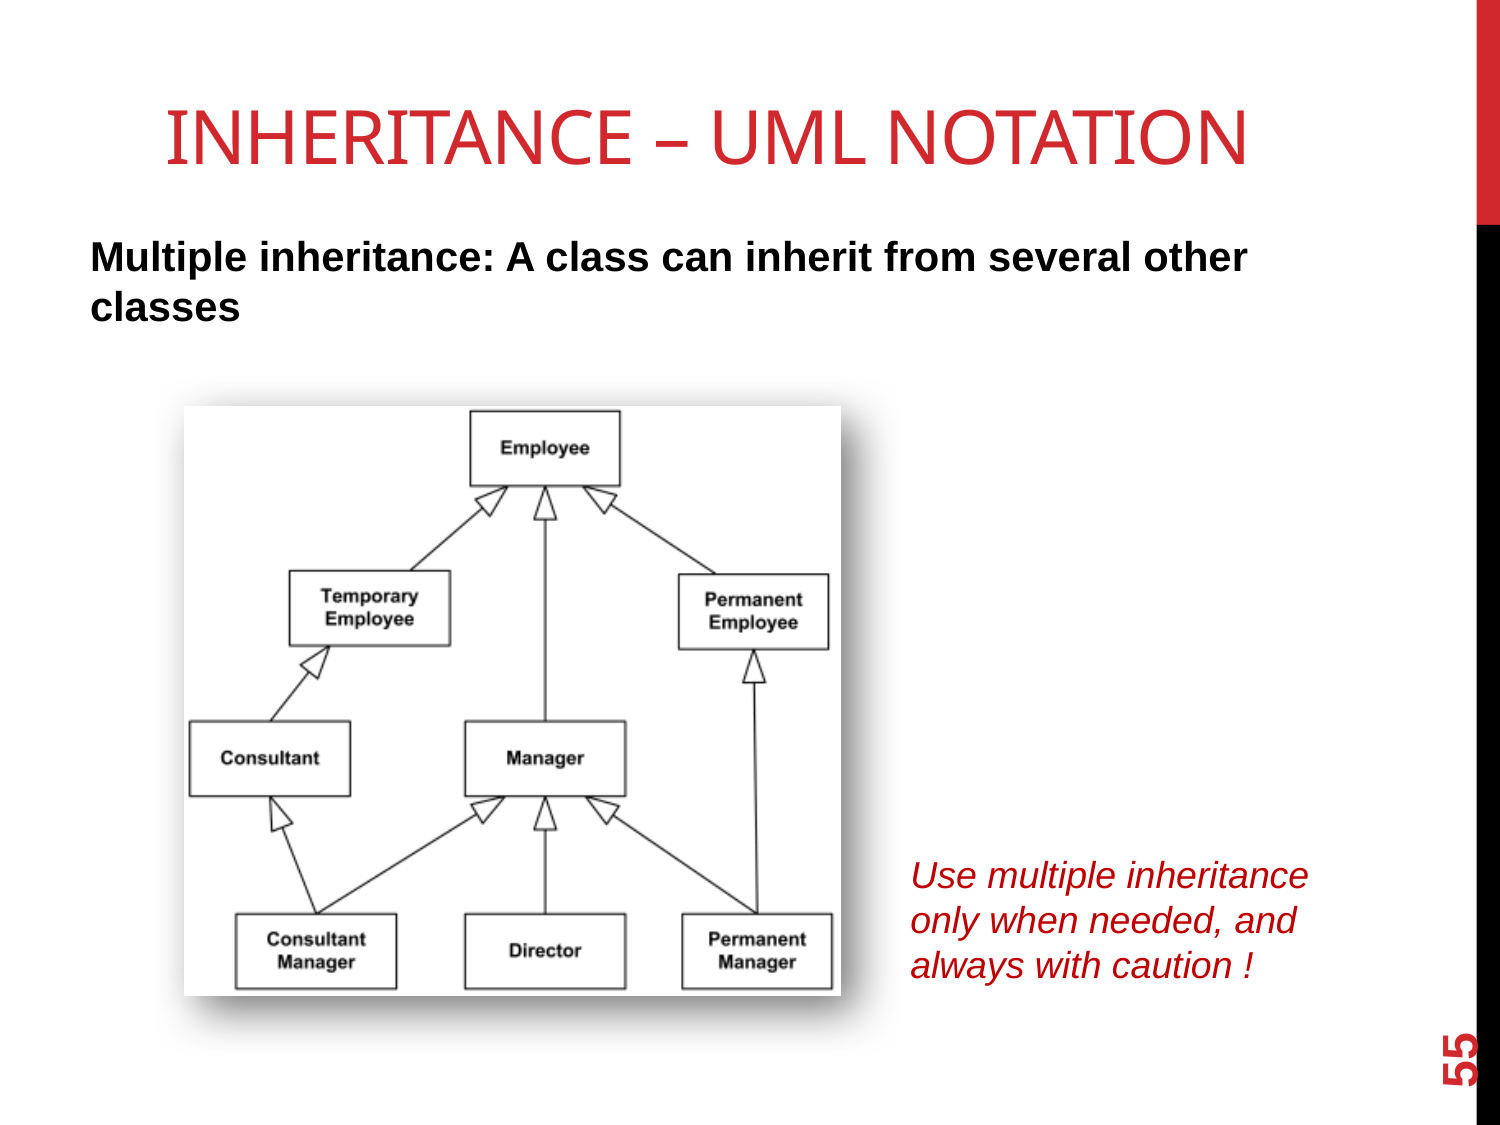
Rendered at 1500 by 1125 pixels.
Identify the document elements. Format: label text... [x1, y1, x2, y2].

list Multiple inheritance: A class can inherit from several other classes [75, 222, 1425, 406]
title Inheritance – UML Notation [150, 45, 1425, 188]
text_box Use multiple inheritance only when needed, and always with caution ! [895, 843, 1372, 994]
picture [183, 405, 842, 996]
slide_number 55 [1427, 887, 1488, 1104]
